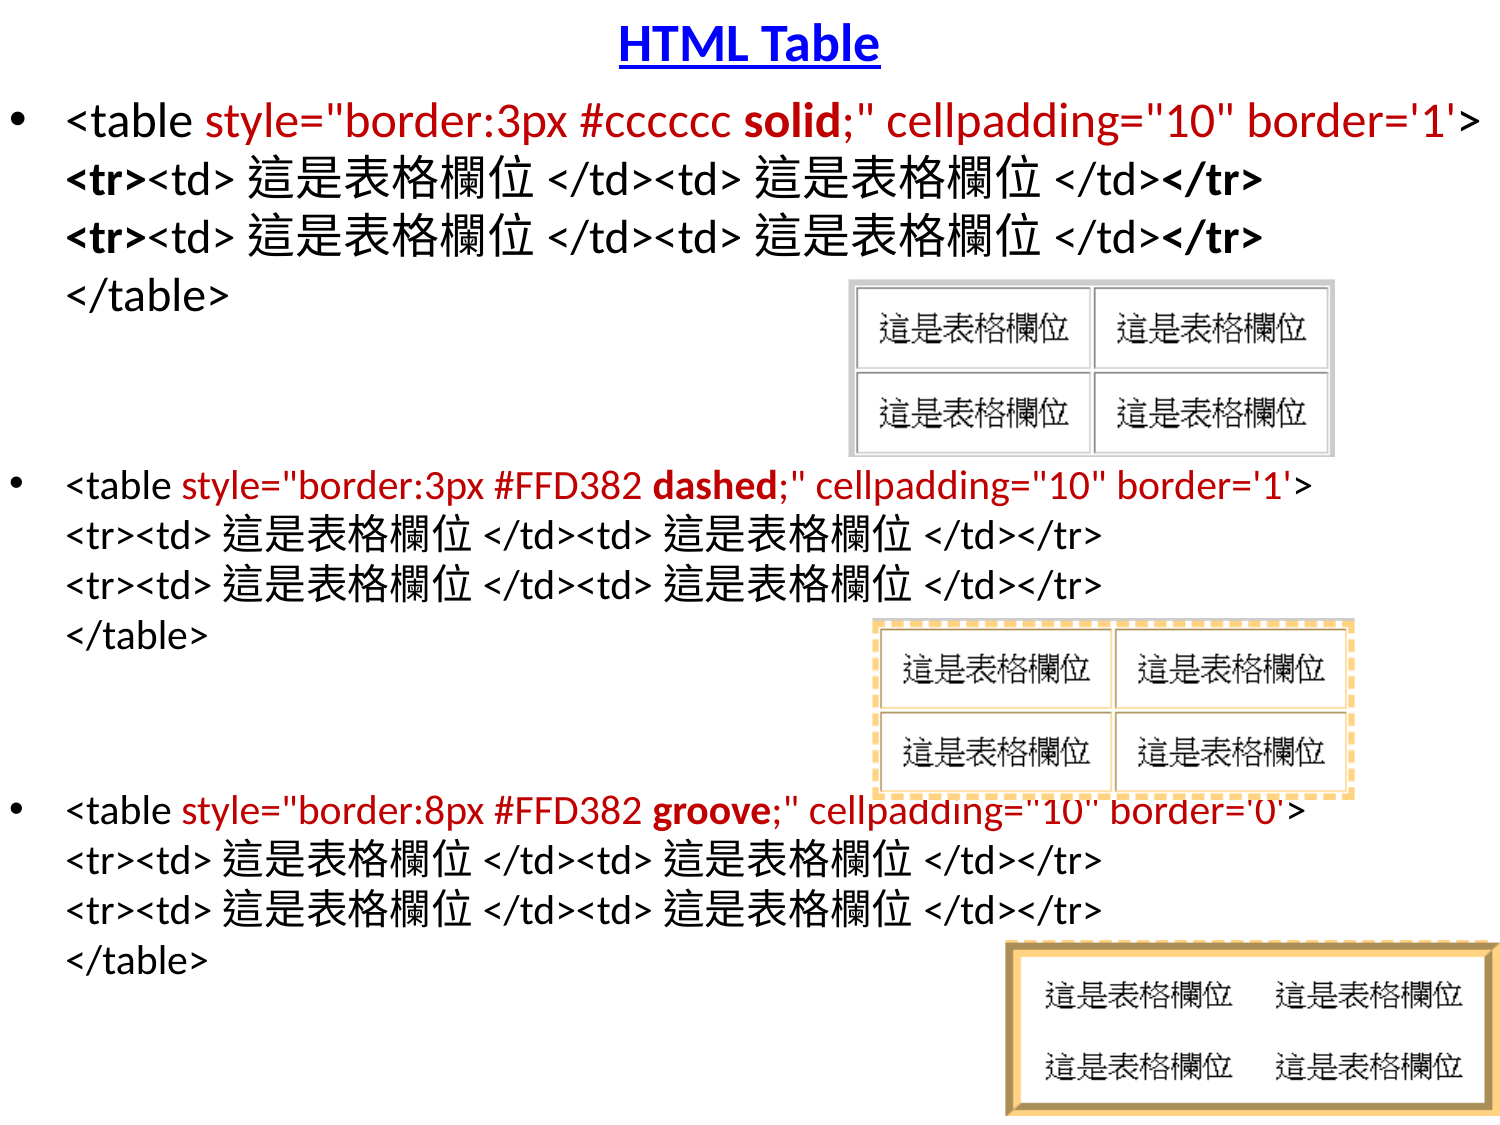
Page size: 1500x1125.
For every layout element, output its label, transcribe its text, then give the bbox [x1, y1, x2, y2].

list <table style="border:3px #cccccc solid;" cellpadding="10" border='1'> <tr><td>這是表格欄位</td><td>這是表格欄位</td></tr> <tr><td>這是表格欄位</td><td>這是表格欄位</td></tr> </table> <table style="border:3px #FFD382 dashed;" cellpadding="10" border='1'> <tr><td>這是表格欄位</td><td>這是表格欄位</td></tr> <tr><td>這是表格欄位</td><td>這是表格欄位</td></tr> </table> <table style="border:8px #FFD382 groove;" cellpadding="10" border='0'> <tr><td>這是表格欄位</td><td>這是表格欄位</td></tr> <tr><td>這是表格欄位</td><td>這是表格欄位</td></tr> </table> [0, 80, 1500, 1116]
picture [867, 618, 1358, 800]
title HTML Table [0, 0, 1500, 80]
picture [844, 278, 1336, 457]
picture [1004, 940, 1500, 1116]
